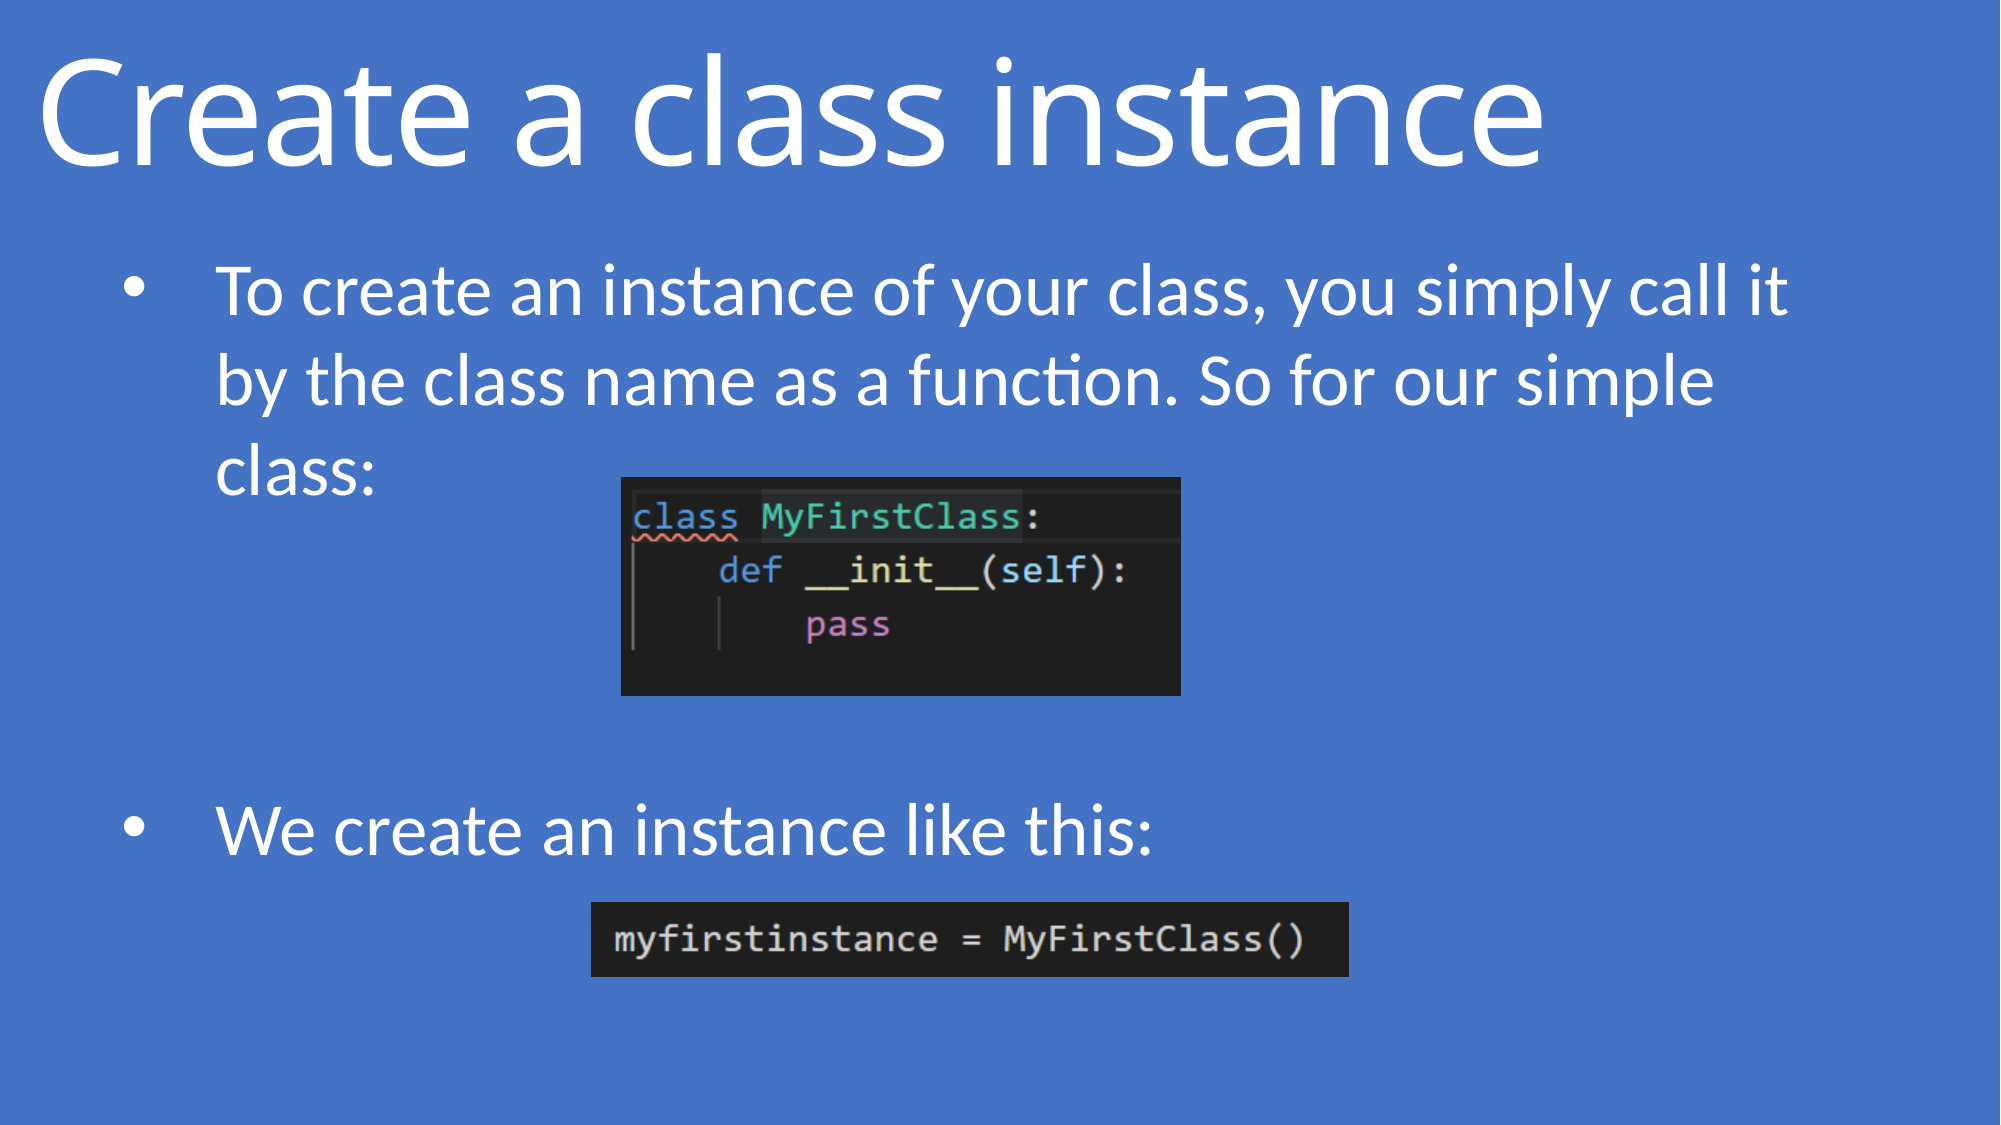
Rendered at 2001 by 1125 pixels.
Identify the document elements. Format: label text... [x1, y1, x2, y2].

text_box To create an instance of your class, you simply call it by the class name as a function. So for our simple class: We create an instance like this: [106, 233, 1834, 1059]
picture [621, 477, 1181, 696]
picture [590, 902, 1349, 977]
title Create a class instance [19, 23, 1931, 214]
